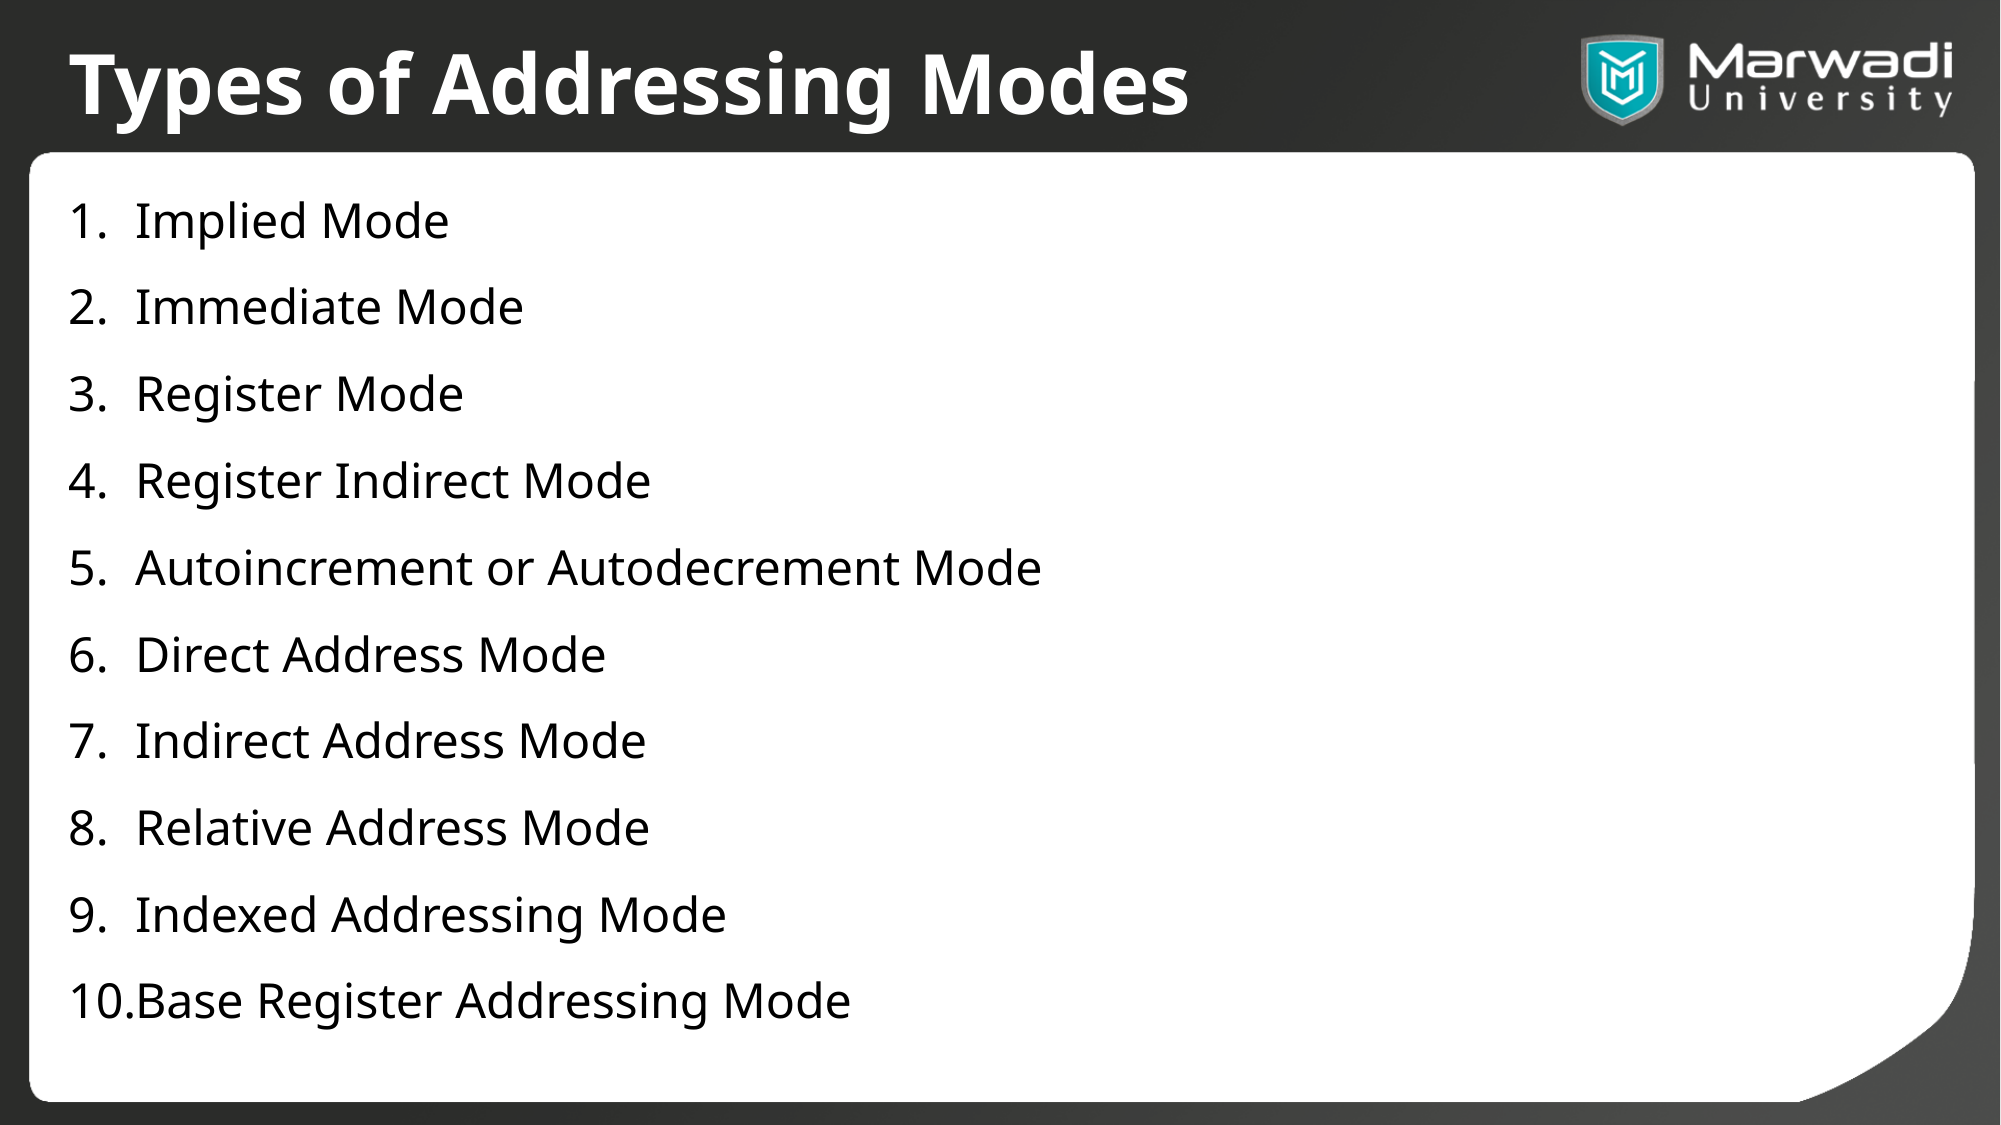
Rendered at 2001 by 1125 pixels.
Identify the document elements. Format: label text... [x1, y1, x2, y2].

title Types of Addressing Modes [53, 21, 1569, 155]
list Implied Mode Immediate Mode Register Mode Register Indirect Mode Autoincrement or Autodecrement Mode Direct Address Mode Indirect Address Mode Relative Address Mode Indexed Addressing Mode Base Register Addressing Mode [53, 170, 1944, 1046]
picture [0, 0, 2001, 1125]
